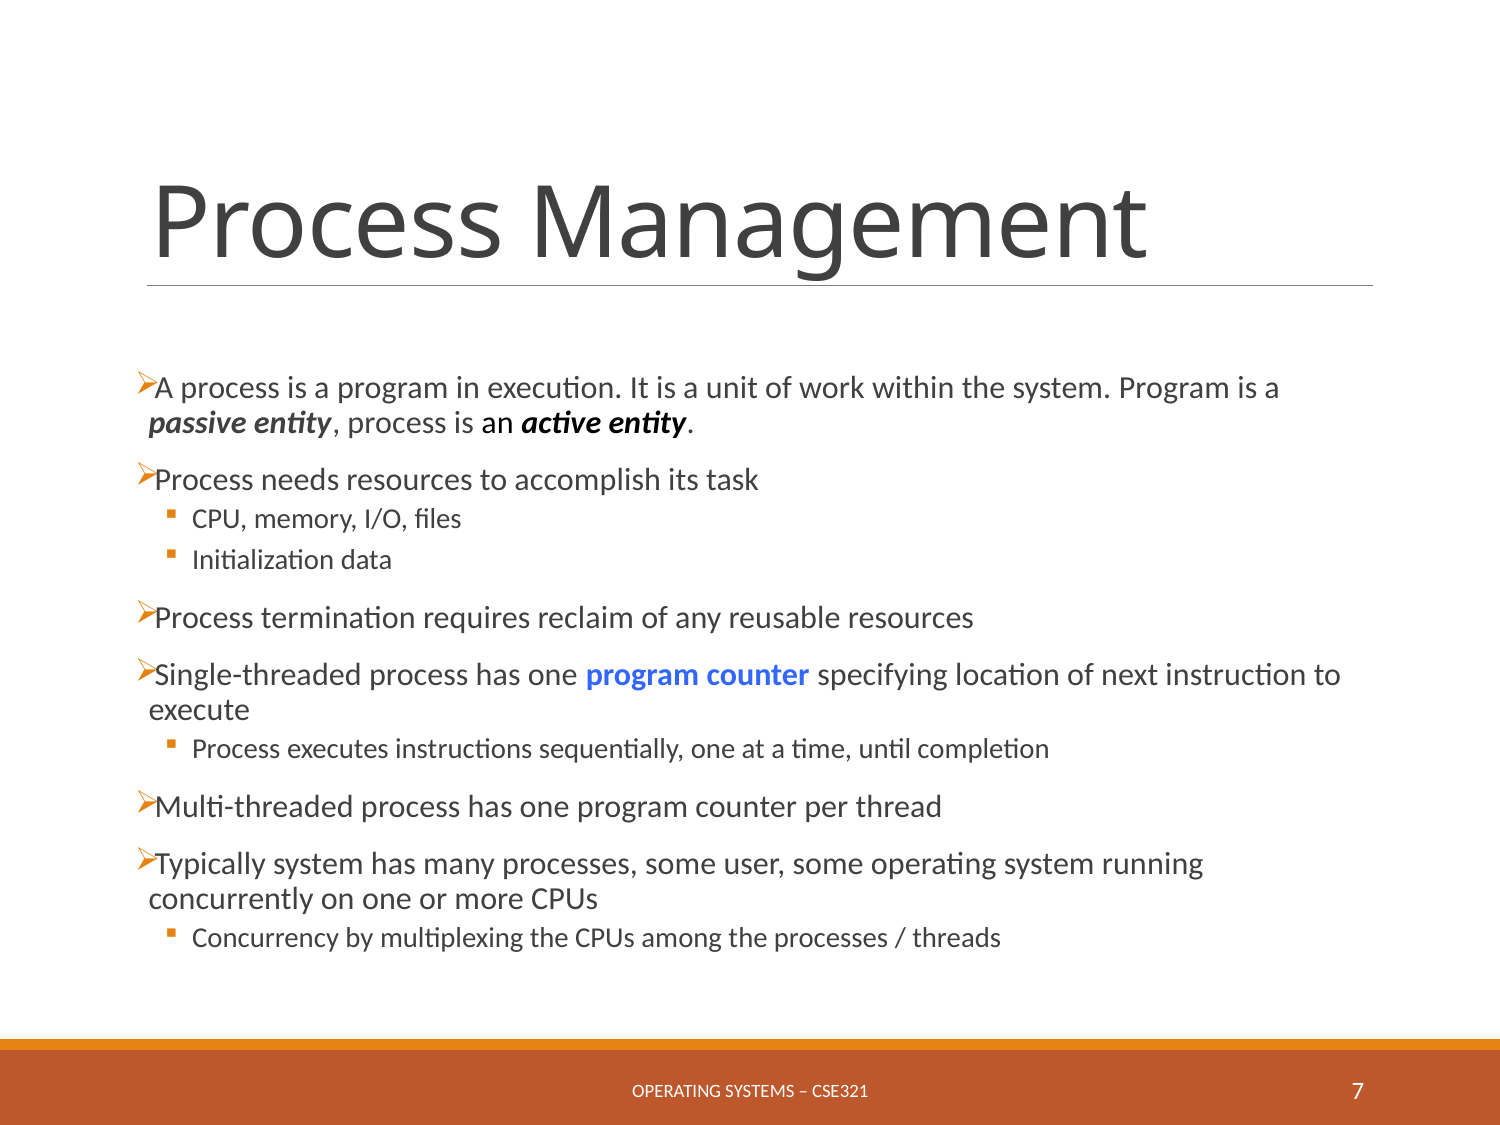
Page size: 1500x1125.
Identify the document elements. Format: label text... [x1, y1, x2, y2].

slide_number 7 [1218, 1059, 1380, 1120]
footer Operating Systems – CSE321 [453, 1059, 1047, 1120]
list A process is a program in execution. It is a unit of work within the system. Program is a passive entity, process is an active entity. Process needs resources to accomplish its task CPU, memory, I/O, files Initialization data Process termination requires reclaim of any reusable resources Single-threaded process has one program counter specifying location of next instruction to execute Process executes instructions sequentially, one at a time, until completion Multi-threaded process has one program counter per thread Typically system has many processes, some user, some operating system running concurrently on one or more CPUs Concurrency by multiplexing the CPUs among the processes / threads [135, 302, 1373, 963]
title Process Management [135, 47, 1373, 285]
